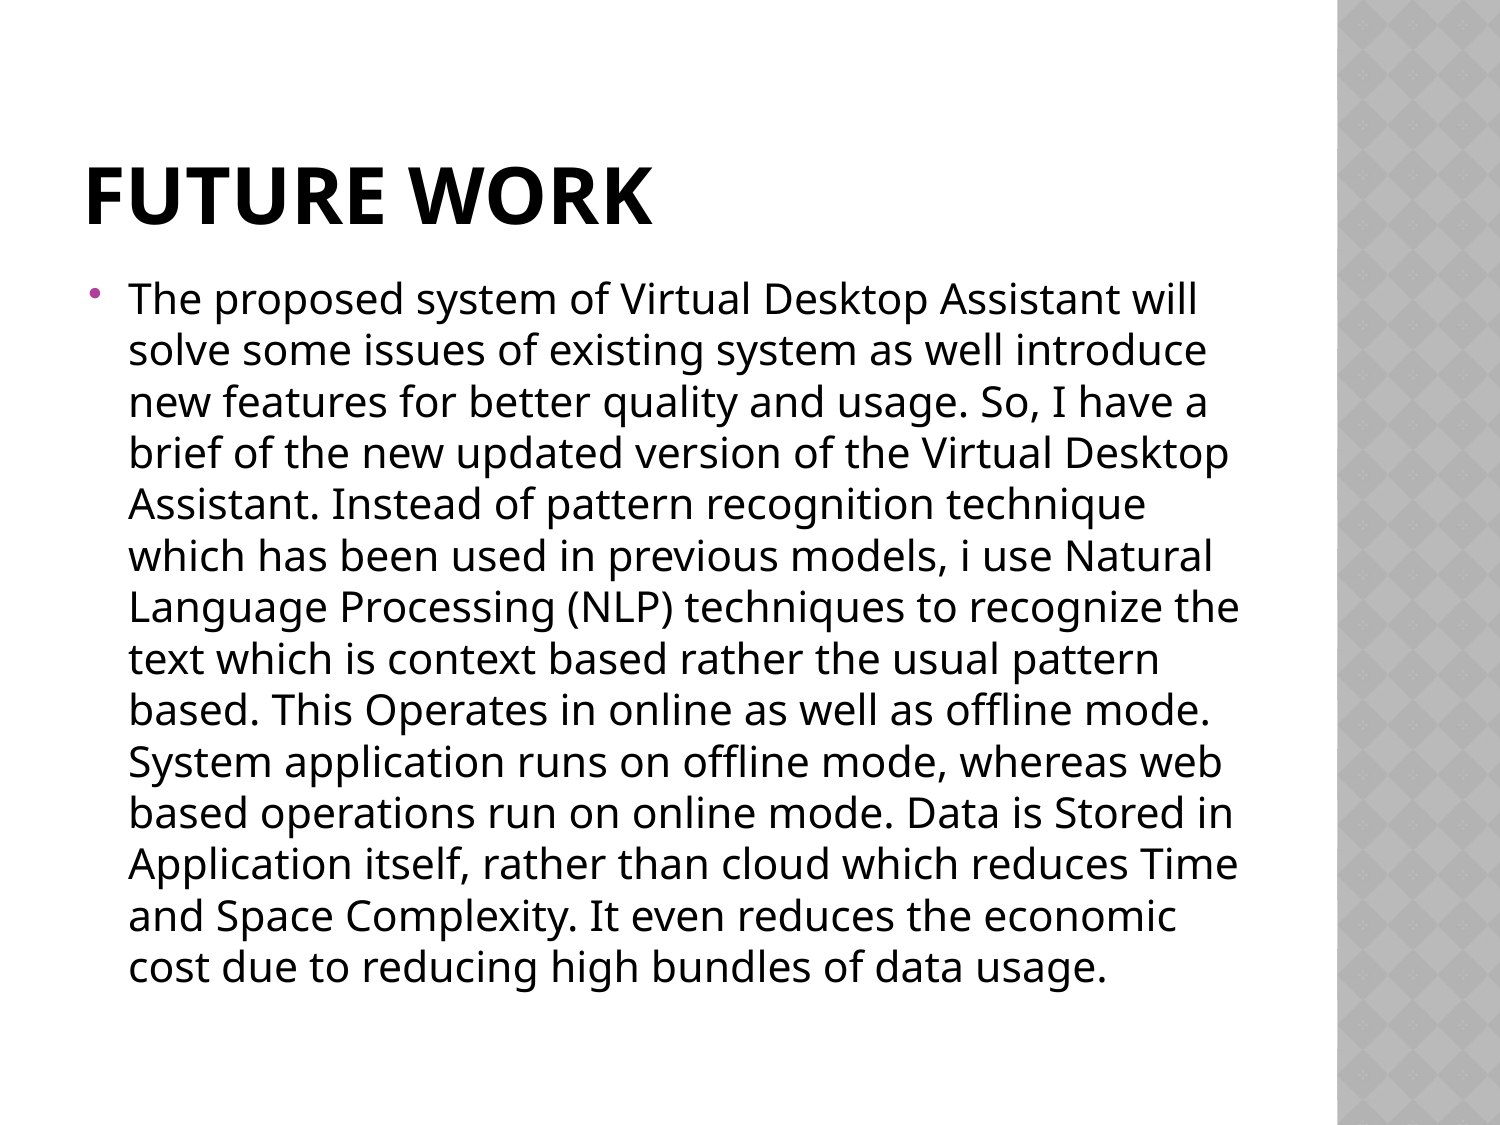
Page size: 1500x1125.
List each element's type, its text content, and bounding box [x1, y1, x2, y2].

list The proposed system of Virtual Desktop Assistant will solve some issues of existing system as well introduce new features for better quality and usage. So, I have a brief of the new updated version of the Virtual Desktop Assistant. Instead of pattern recognition technique which has been used in previous models, i use Natural Language Processing (NLP) techniques to recognize the text which is context based rather the usual pattern based. This Operates in online as well as offline mode. System application runs on offline mode, whereas web based operations run on online mode. Data is Stored in Application itself, rather than cloud which reduces Time and Space Complexity. It even reduces the economic cost due to reducing high bundles of data usage. [75, 264, 1263, 1059]
title Future Work [75, 52, 1263, 240]
